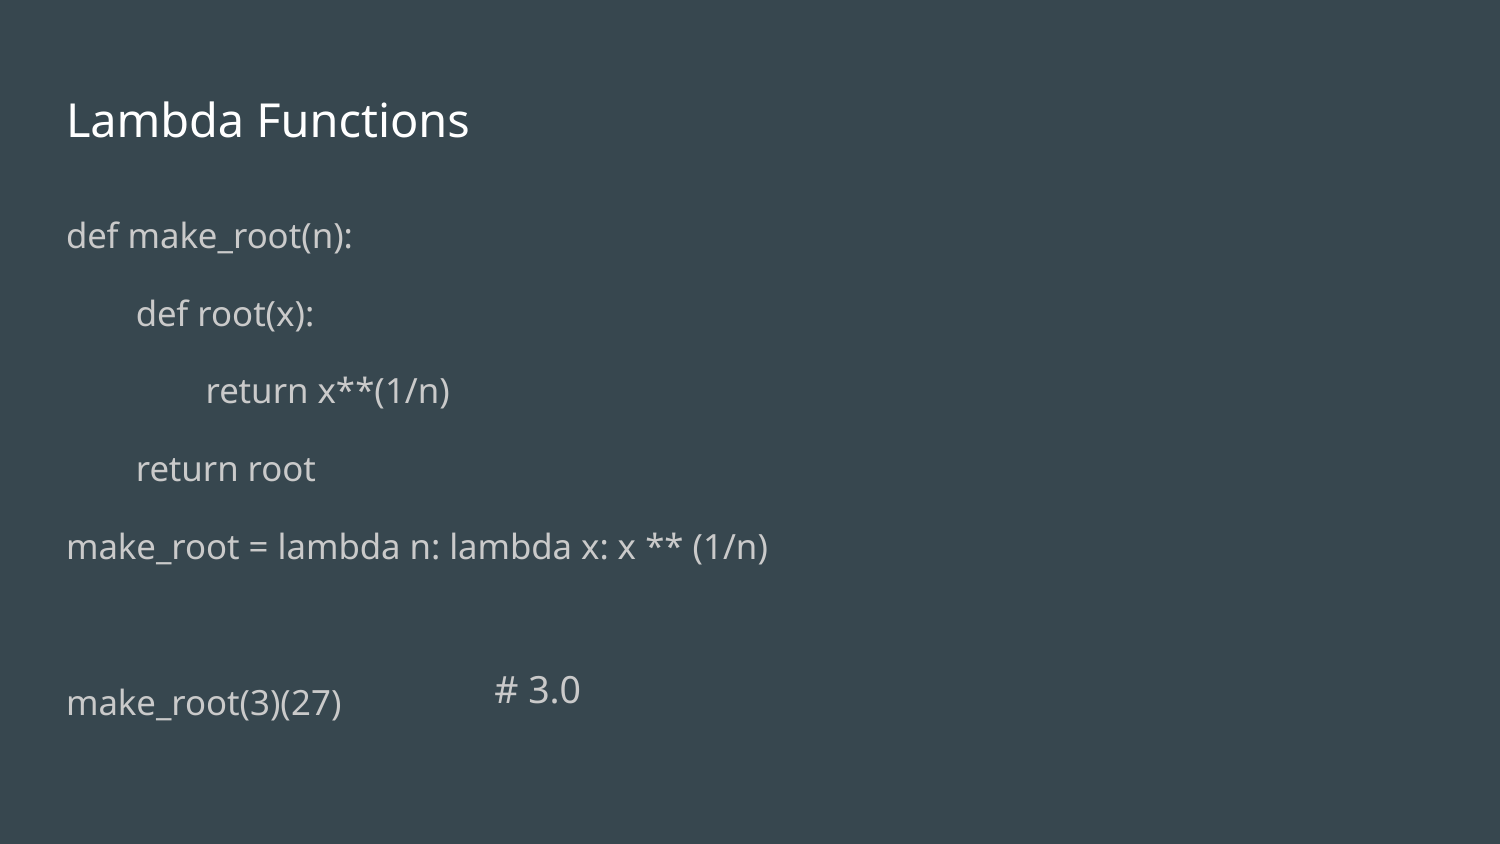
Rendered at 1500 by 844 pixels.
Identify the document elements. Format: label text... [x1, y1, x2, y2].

list def make_root(n): def root(x): return x**(1/n) return root make_root = lambda n: lambda x: x ** (1/n) make_root(3)(27) [51, 189, 811, 750]
text_box # 3.0 [479, 644, 597, 727]
title Lambda Functions [51, 72, 1449, 167]
